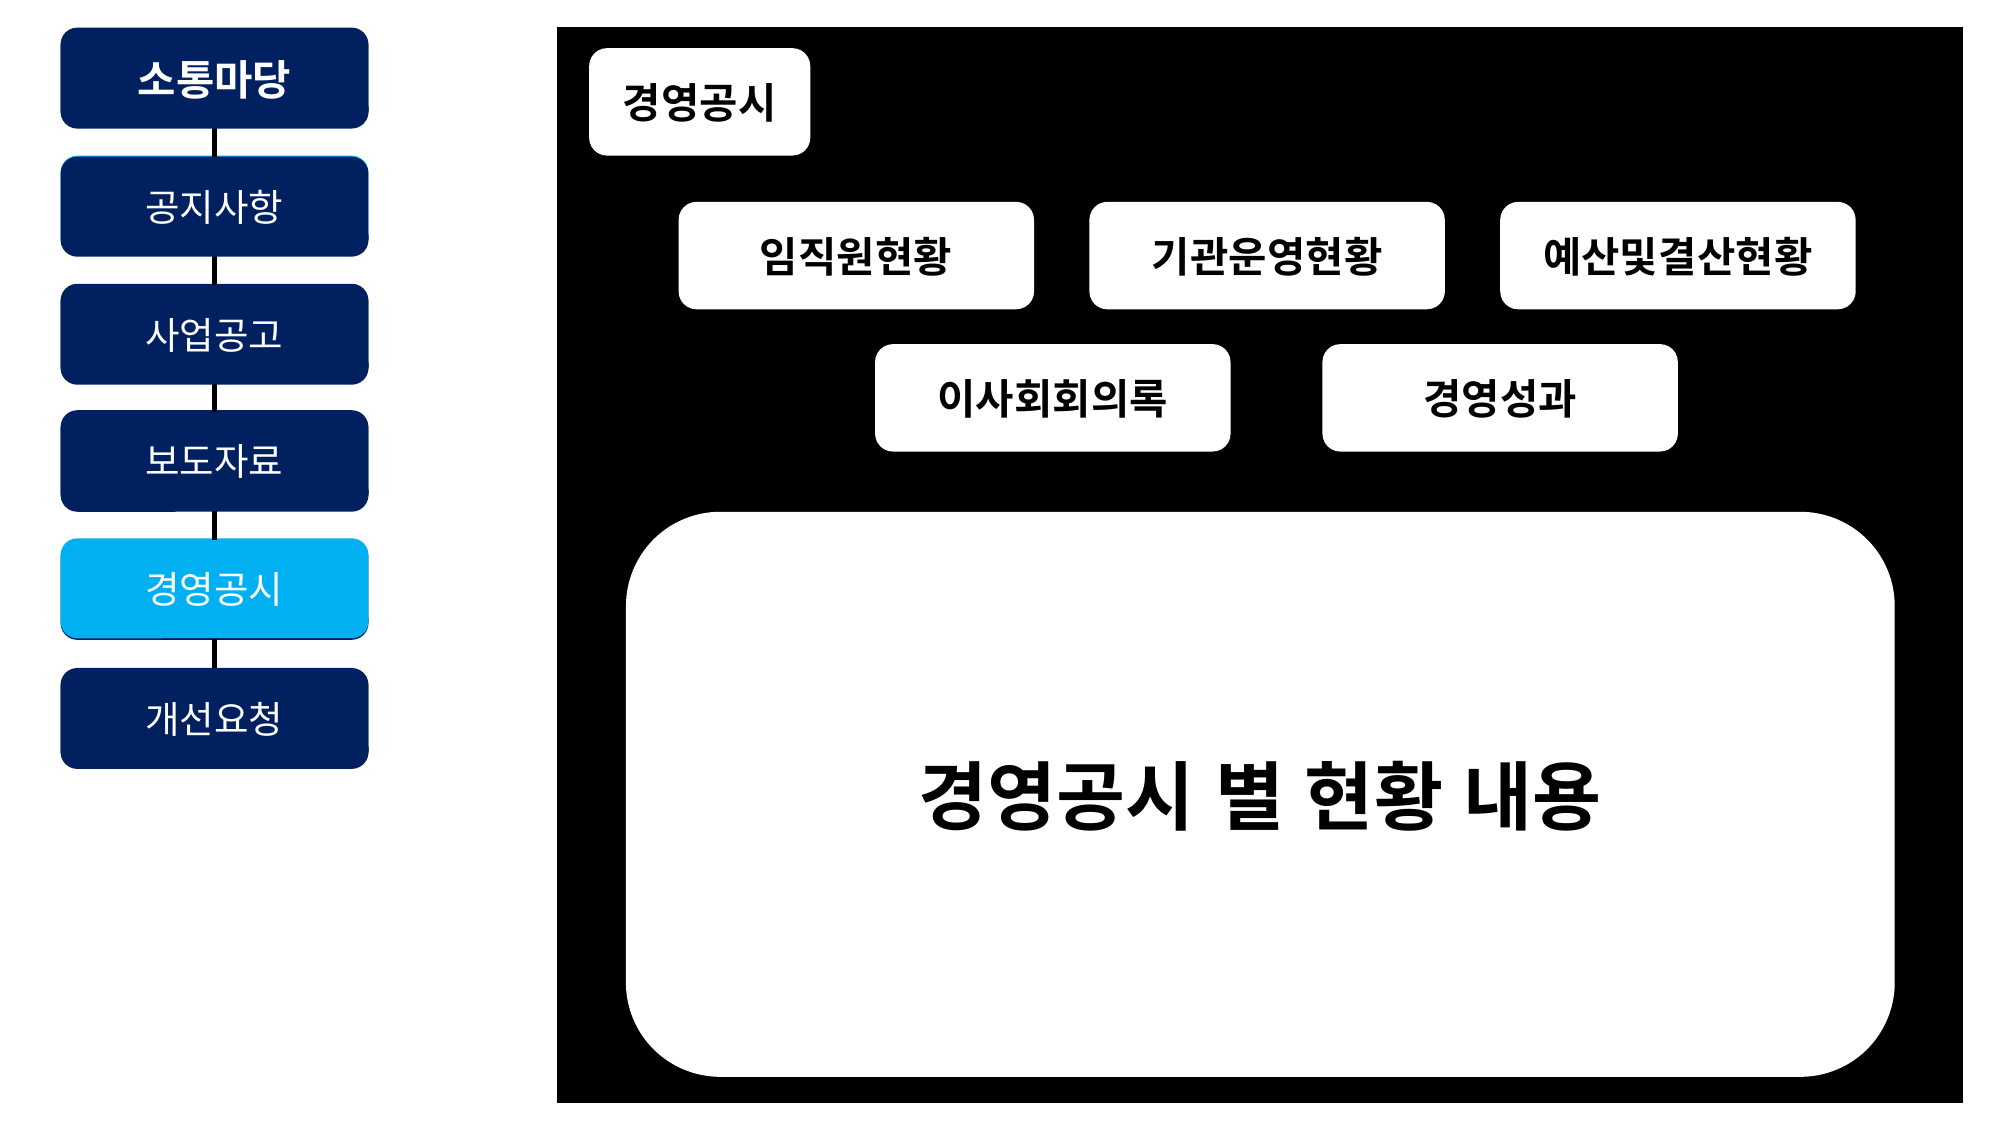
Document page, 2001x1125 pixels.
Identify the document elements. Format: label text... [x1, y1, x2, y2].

text_box 소통마당 [59, 27, 370, 130]
text_box 경영성과 [1321, 343, 1679, 453]
text_box 경영공시 [59, 537, 370, 640]
text_box 기관운영현황 [1088, 200, 1446, 311]
text_box 이사회회의록 [874, 343, 1232, 453]
text_box 공지사항 [59, 155, 370, 258]
text_box 사업공고 [59, 283, 370, 386]
text_box 예산및결산현황 [1499, 200, 1857, 311]
text_box 경영공시 별 현황 내용 [624, 510, 1896, 1078]
text_box 개선요청 [59, 667, 370, 770]
text_box 임직원현황 [677, 200, 1036, 311]
text_box [557, 27, 1963, 1103]
text_box 보도자료 [59, 409, 370, 512]
text_box 경영공시 [588, 47, 812, 157]
